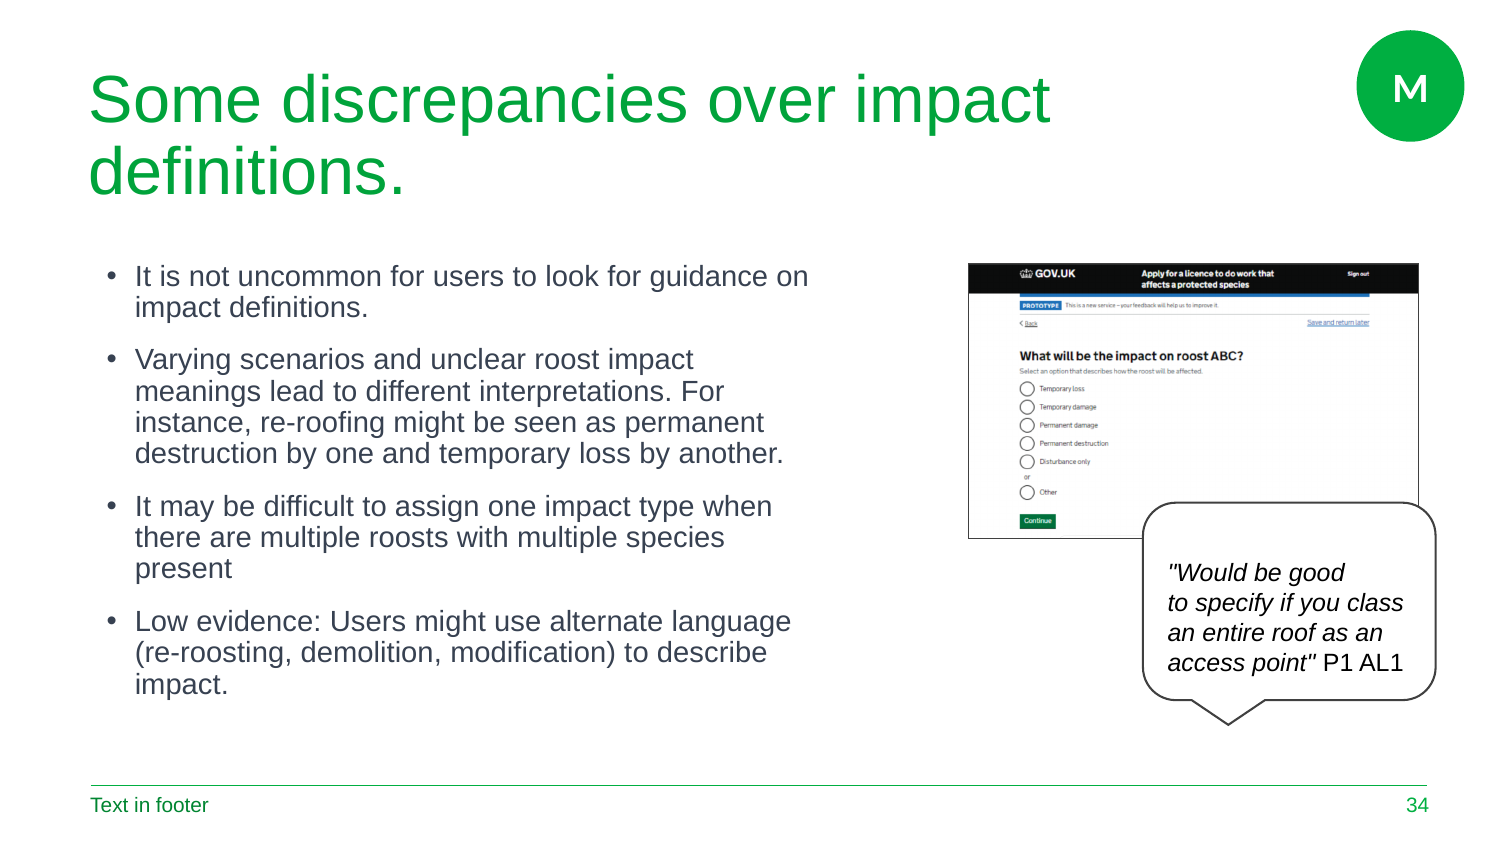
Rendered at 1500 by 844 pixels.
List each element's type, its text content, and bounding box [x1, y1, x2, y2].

footer Text in footer [75, 782, 1007, 828]
picture [968, 263, 1419, 539]
slide_number 34 [1376, 782, 1444, 828]
text_box "Would be good to specify if you class an entire roof as an access point" P1 AL1 [1141, 505, 1437, 727]
text_box It is not uncommon for users to look for guidance on impact definitions. Varying scenarios and unclear roost impact meanings lead to different interpretations. For instance, re-roofing might be seen as permanent destruction by one and temporary loss by another. It may be difficult to assign one impact type when there are multiple roosts with multiple species present Low evidence: Users might use alternate language (re-roosting, demolition, modification) to describe impact. [91, 253, 839, 802]
text_box M [1355, 29, 1466, 143]
title Some discrepancies over impact definitions. [73, 57, 1306, 138]
